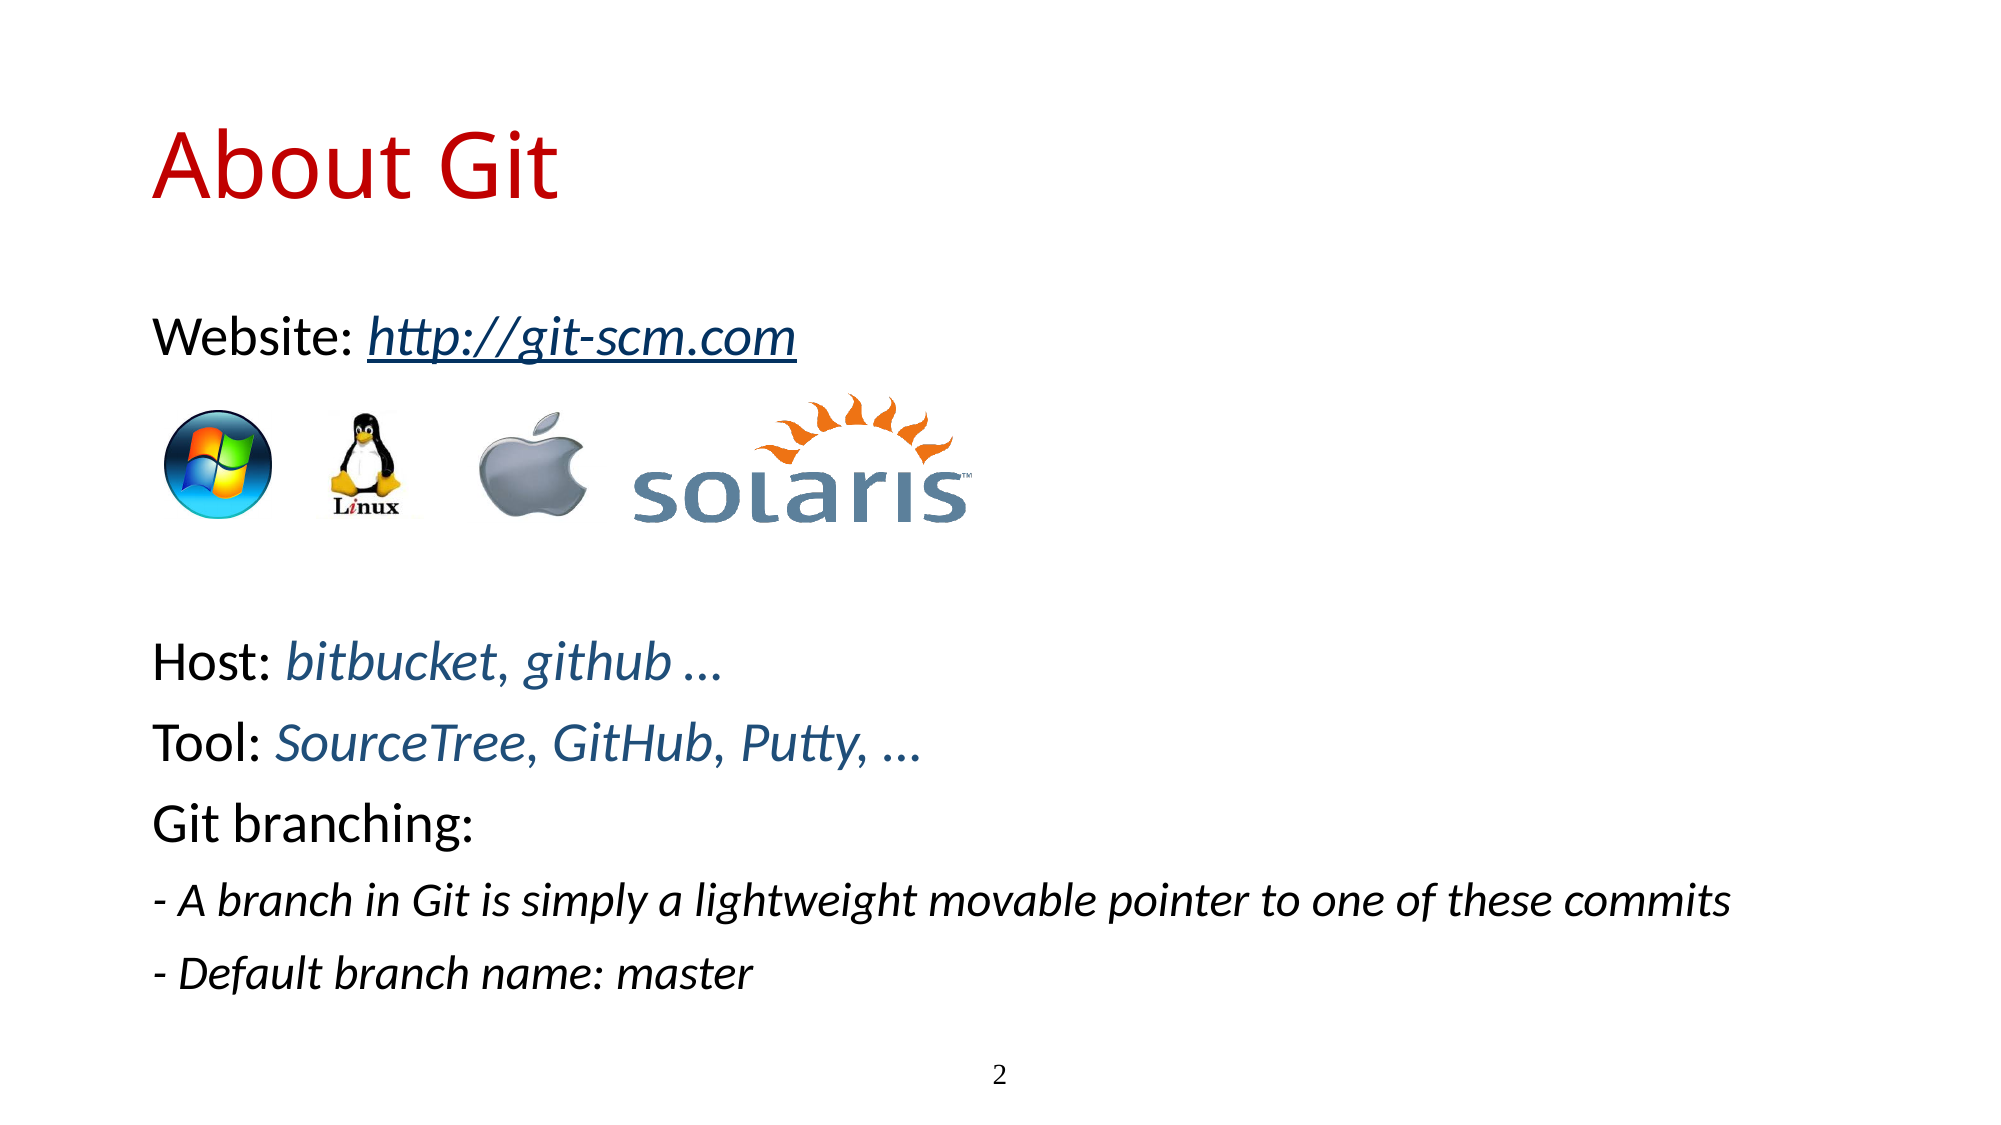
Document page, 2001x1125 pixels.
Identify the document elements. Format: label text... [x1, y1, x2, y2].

picture [467, 410, 607, 523]
picture [633, 392, 972, 523]
title About Git [137, 59, 1863, 278]
picture [316, 410, 424, 519]
picture [164, 410, 272, 519]
list Website: http://git-scm.com Host: bitbucket, github … Tool: SourceTree, GitHub, Putty, … Git branching: - A branch in Git is simply a lightweight movable pointer to one of these commits - Default branch name: master [137, 299, 1863, 1014]
footer 2 [662, 1042, 1338, 1103]
